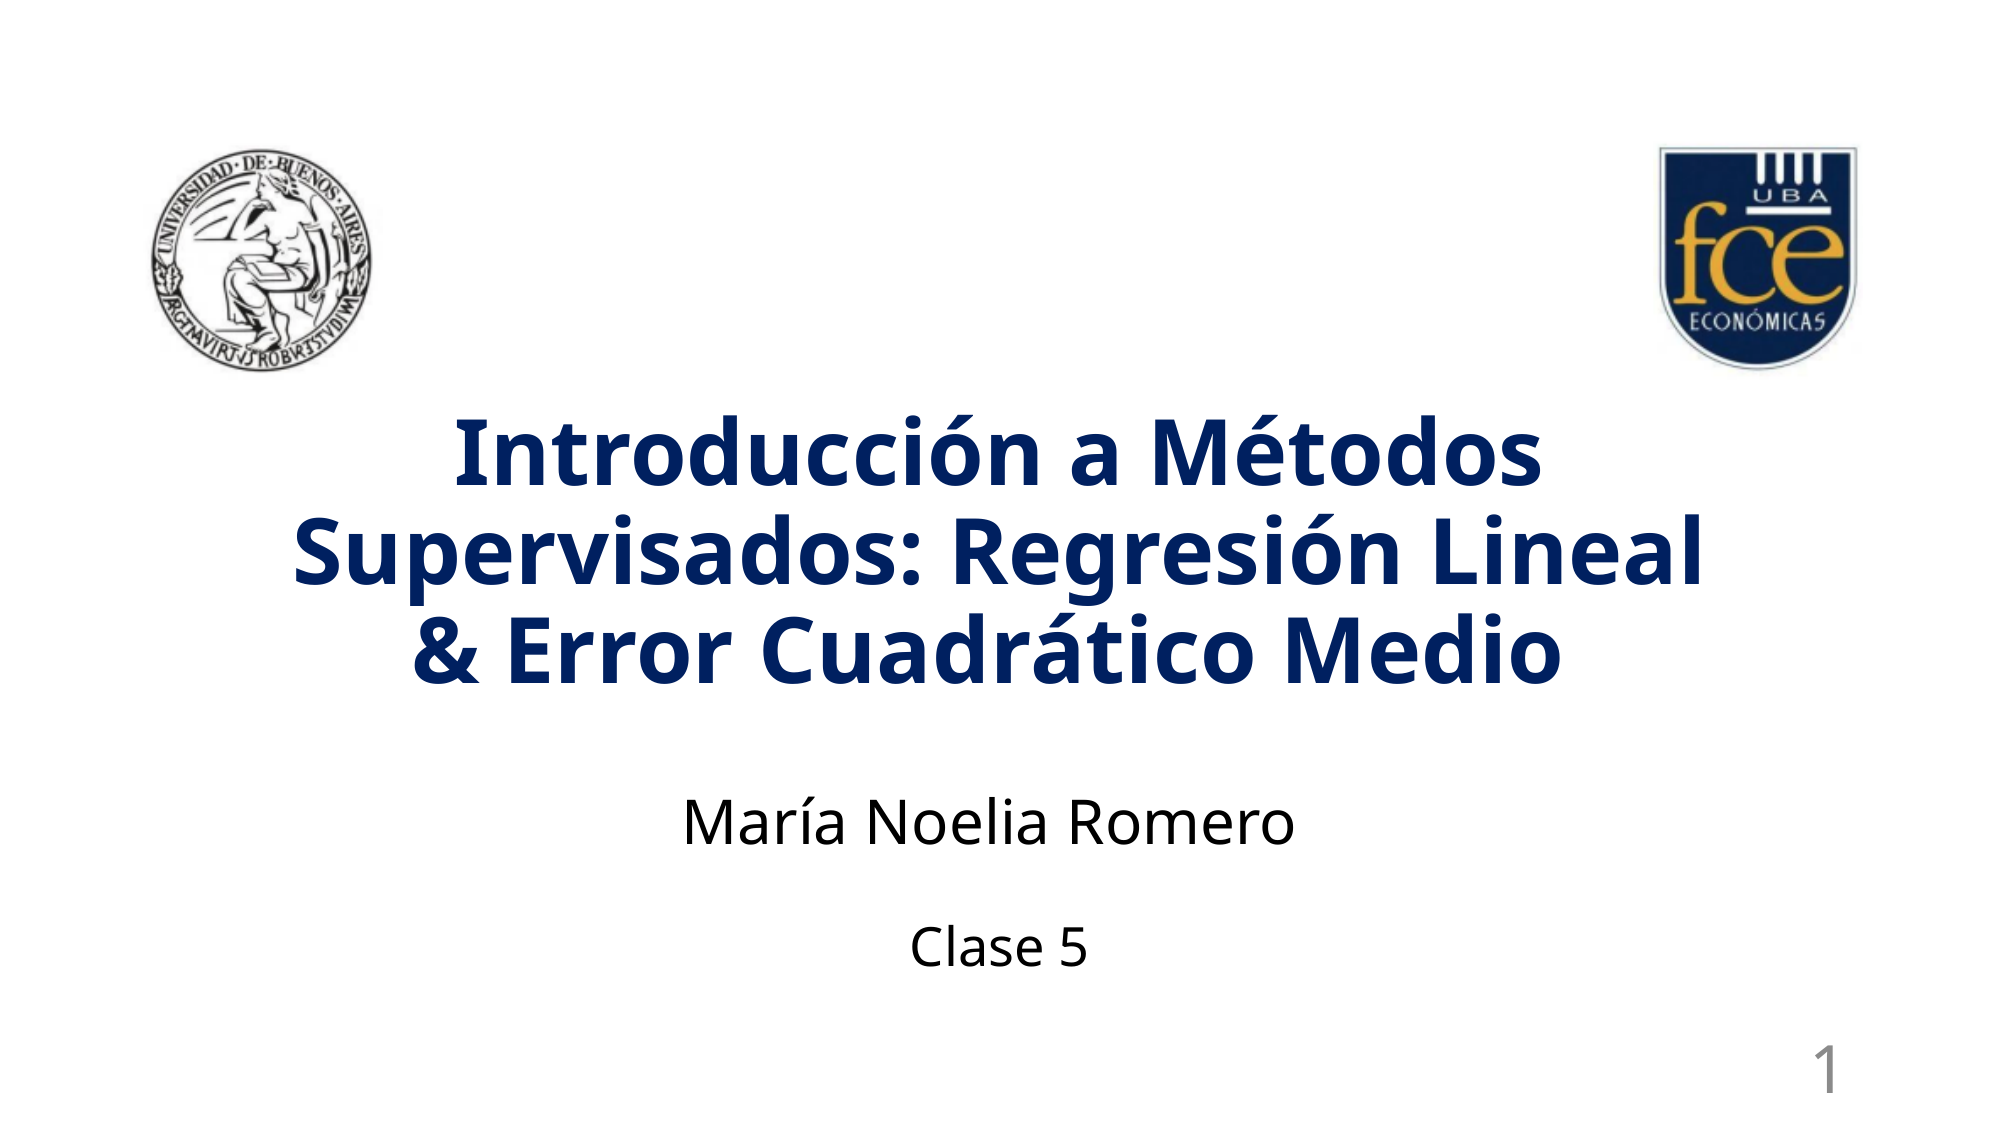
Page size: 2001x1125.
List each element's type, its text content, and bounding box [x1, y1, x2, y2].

title Introducción a Métodos Supervisados: Regresión Lineal & Error Cuadrático Medio [249, 319, 1750, 711]
picture [1653, 139, 1863, 380]
slide_number 1 [1412, 1042, 1863, 1103]
subtitle María Noelia Romero Clase 5 [249, 713, 1750, 985]
picture [142, 139, 383, 380]
